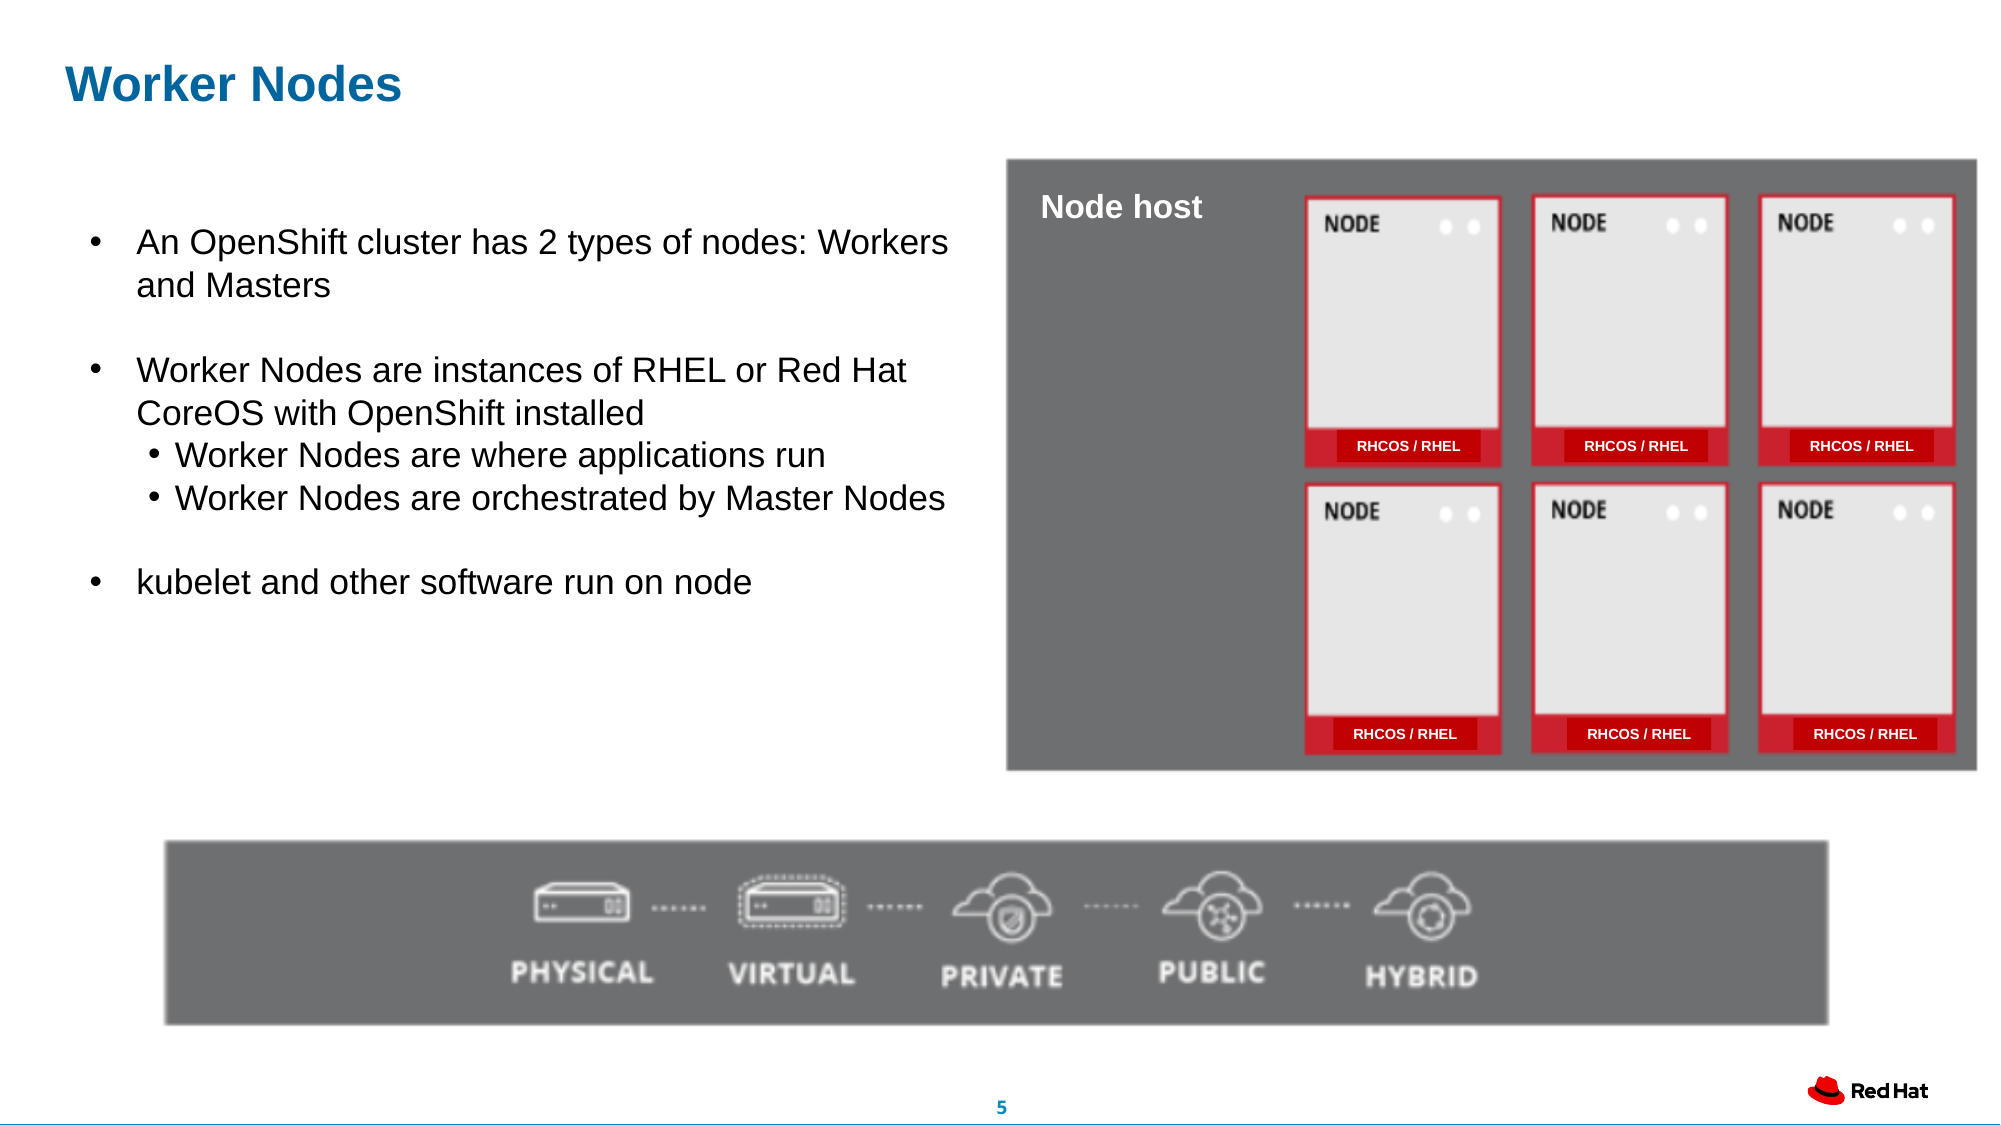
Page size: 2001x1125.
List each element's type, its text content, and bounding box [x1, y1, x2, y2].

slide_number 5 [914, 1096, 1096, 1124]
picture [1807, 1076, 1928, 1105]
picture [1001, 154, 1985, 780]
title Worker Nodes [50, 43, 1450, 128]
picture [155, 836, 1839, 1033]
text_box An OpenShift cluster has 2 types of nodes: Workers and Masters Worker Nodes are instances of RHEL or Red Hat CoreOS with OpenShift installed Worker Nodes are where applications run Worker Nodes are orchestrated by Master Nodes kubelet and other software run on node [74, 212, 997, 655]
